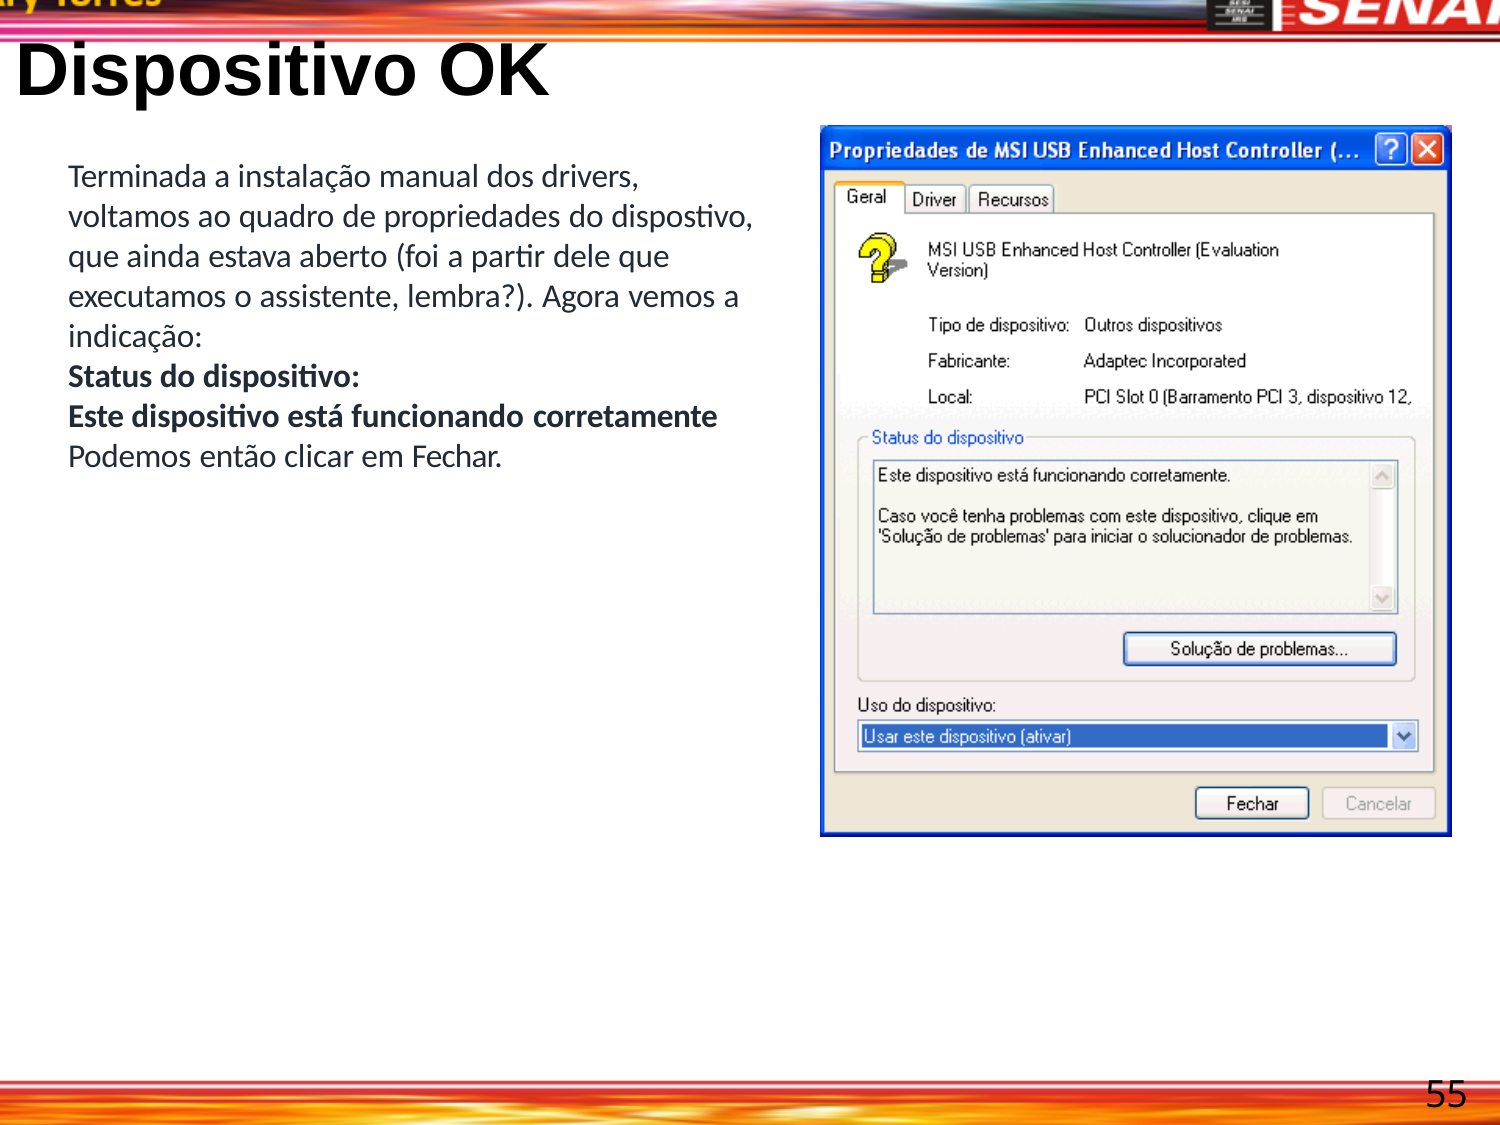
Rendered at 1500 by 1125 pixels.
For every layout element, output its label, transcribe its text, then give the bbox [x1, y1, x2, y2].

slide_number 55 [1395, 1067, 1479, 1125]
title Dispositivo OK [12, 17, 555, 208]
text_box Terminada a instalação manual dos drivers, voltamos ao quadro de propriedades do dispostivo, que ainda estava aberto (foi a partir dele que executamos o assistente, lembra?). Agora vemos a indicação: Status do dispositivo: Este dispositivo está funcionando corretamente Podemos então clicar em Fechar. [66, 152, 765, 474]
picture [0, 0, 1500, 1125]
